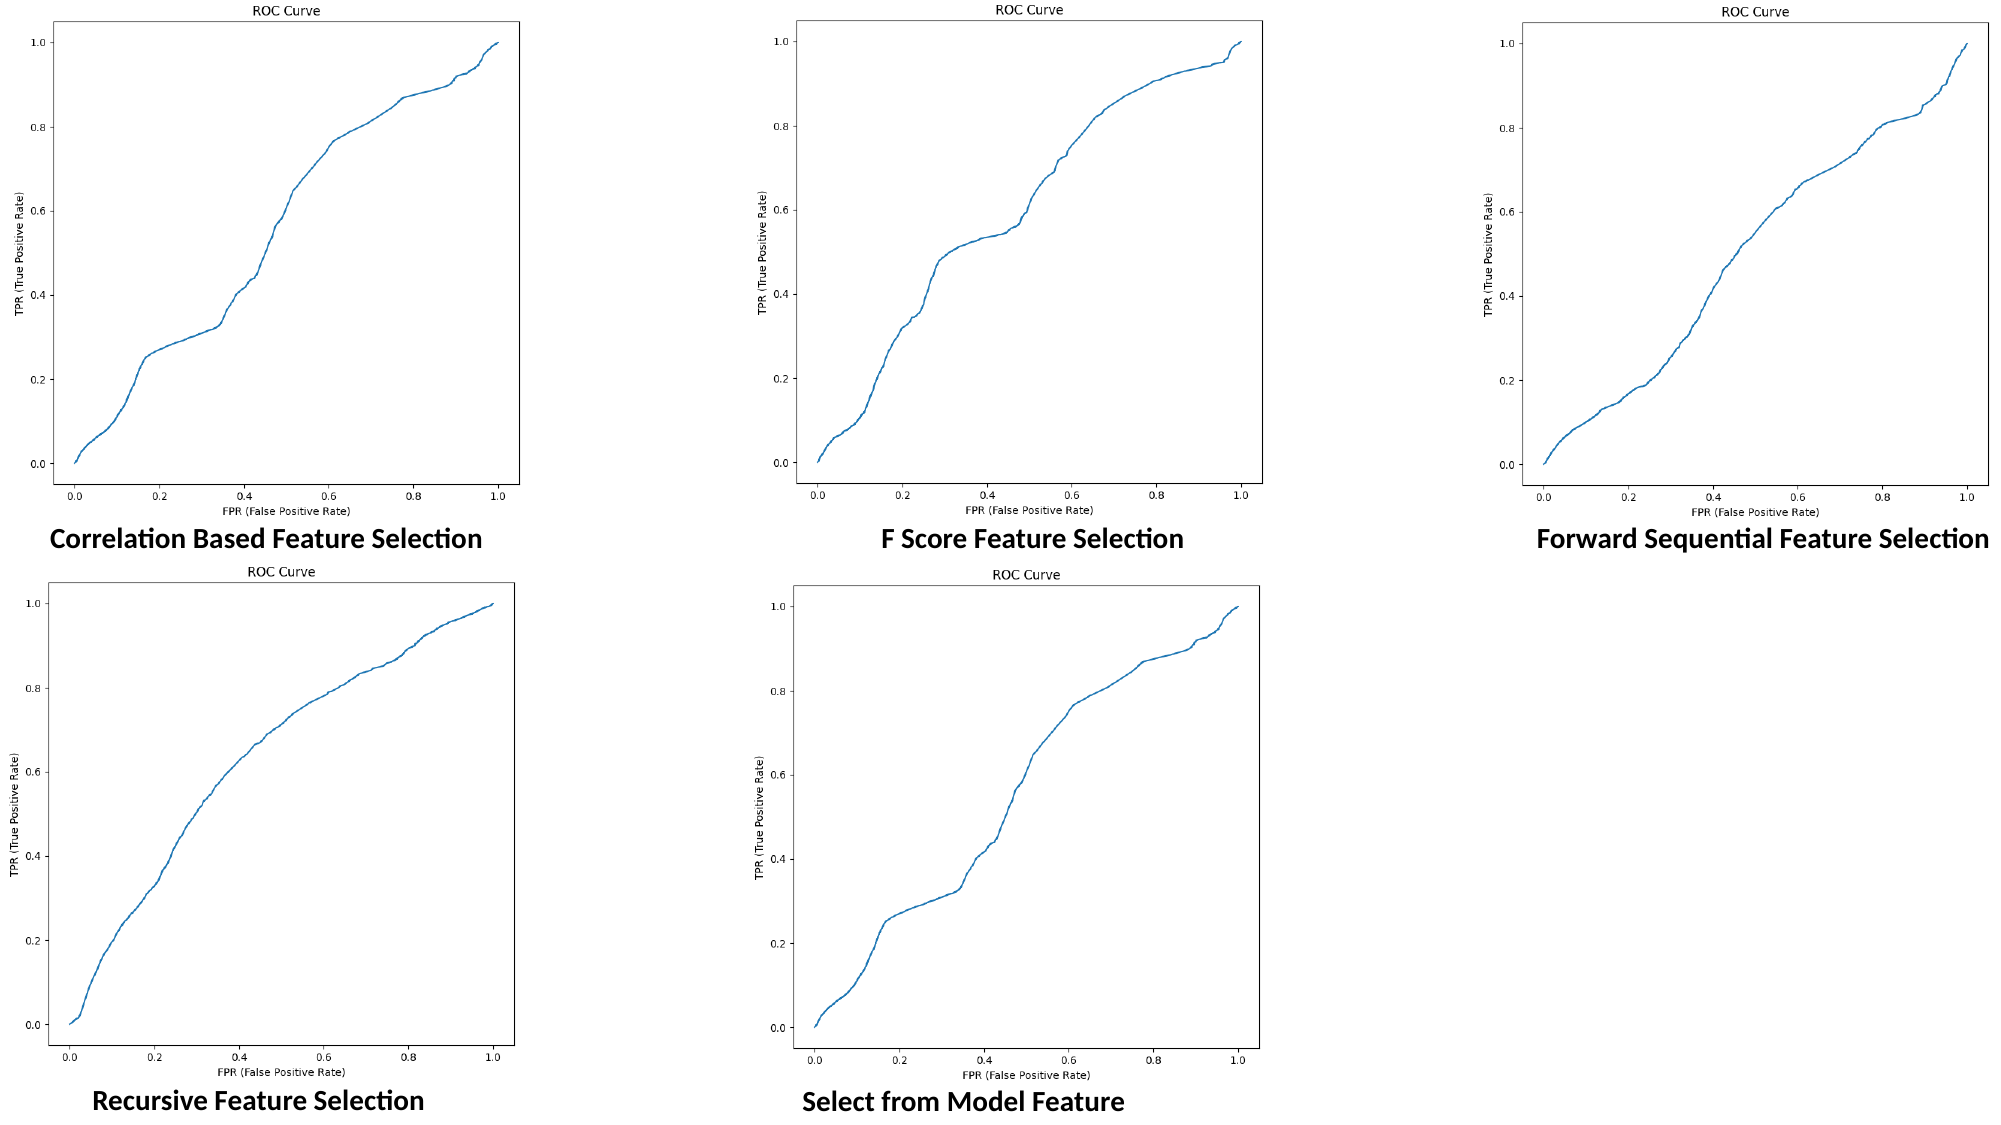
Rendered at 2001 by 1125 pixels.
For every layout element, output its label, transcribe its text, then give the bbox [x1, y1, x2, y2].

picture [1473, 0, 2000, 527]
text_box Recursive Feature Selection [77, 1073, 532, 1124]
text_box F Score Feature Selection [866, 527, 1214, 562]
text_box Select from Model Feature Selection [787, 1089, 1258, 1125]
picture [749, 0, 1276, 527]
text_box Correlation Based Feature Selection [35, 527, 503, 562]
picture [0, 0, 527, 527]
picture [0, 562, 527, 1089]
picture [749, 562, 1276, 1089]
text_box Forward Sequential Feature Selection [1522, 527, 2000, 562]
